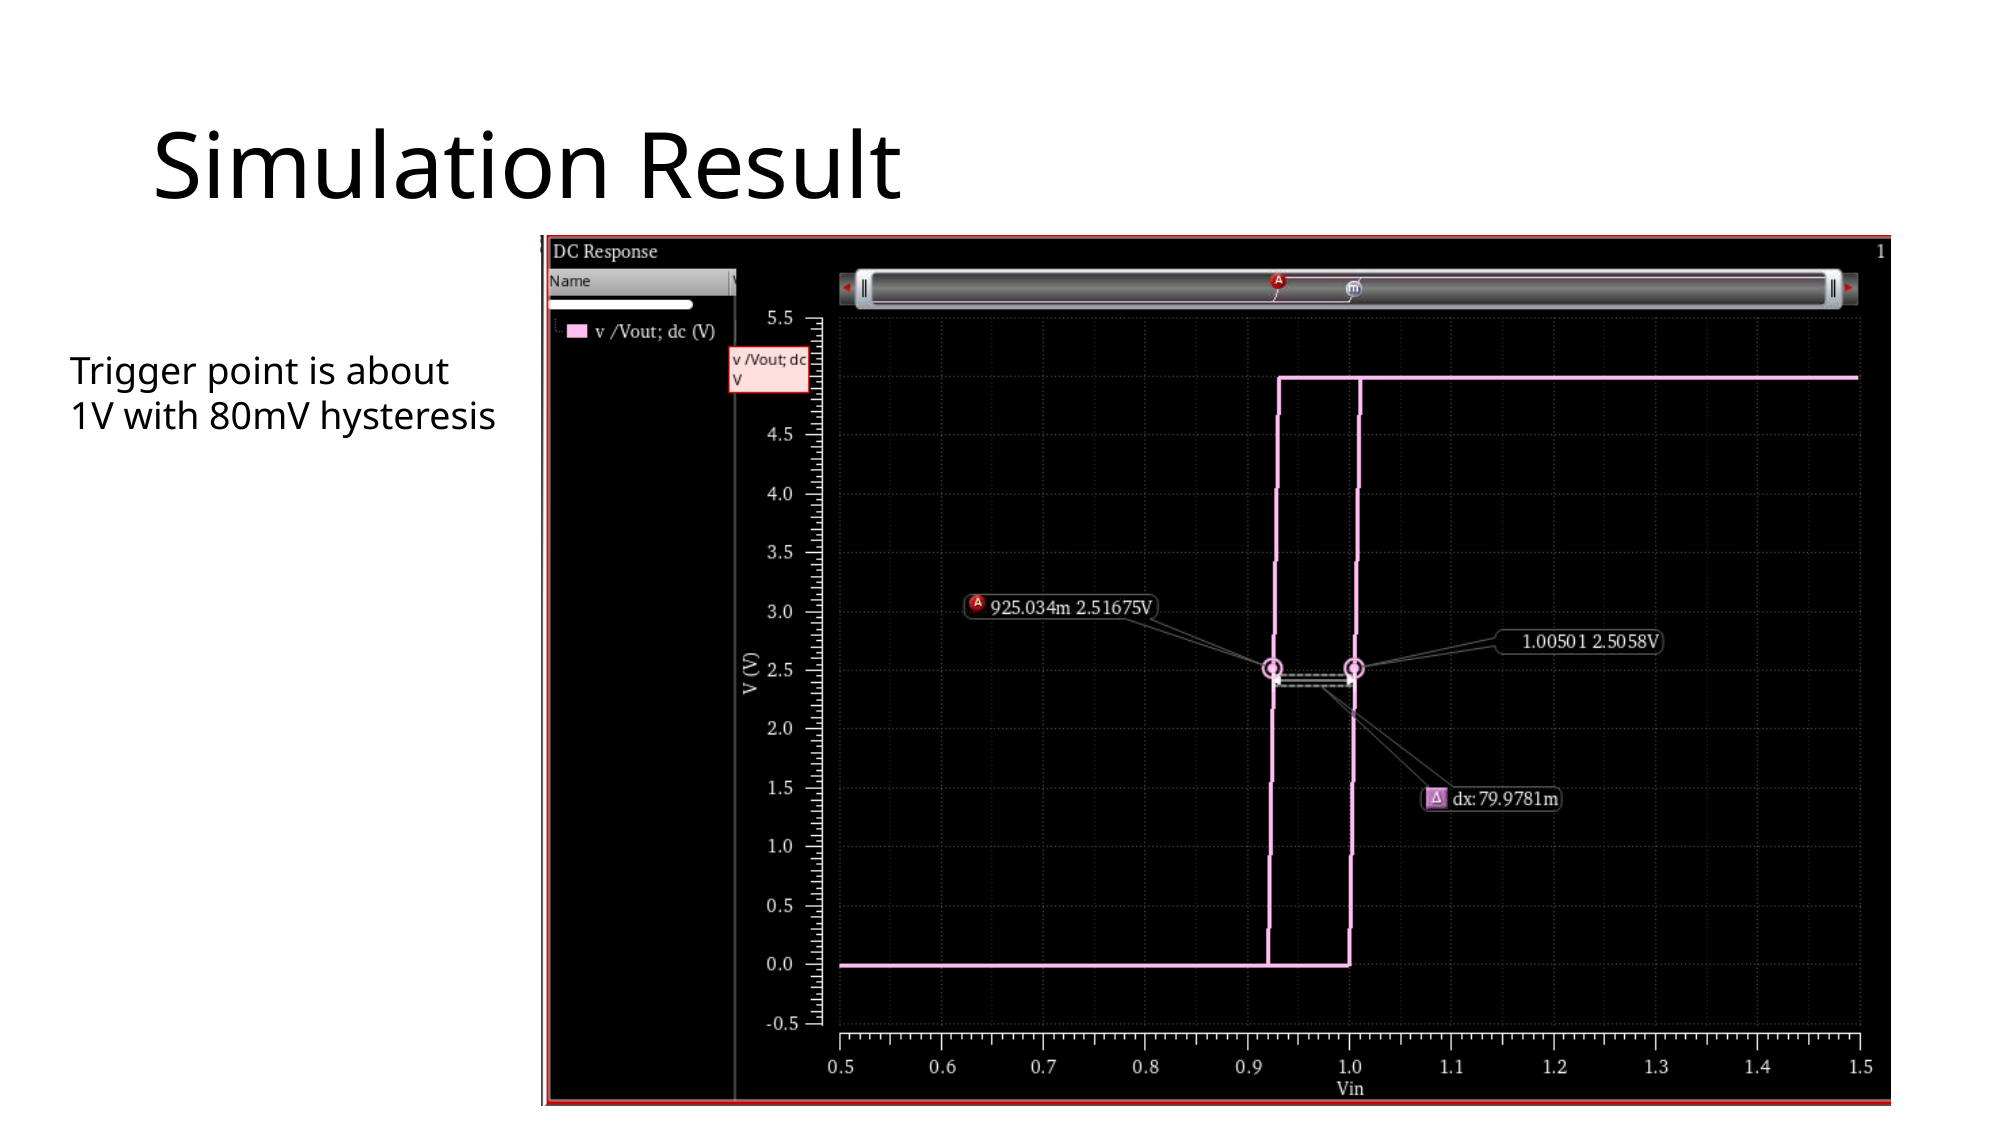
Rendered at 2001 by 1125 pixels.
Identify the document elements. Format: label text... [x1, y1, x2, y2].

text_box Trigger point is about 1V with 80mV hysteresis [55, 339, 514, 444]
title Simulation Result [137, 59, 1863, 278]
picture [540, 235, 1891, 1106]
